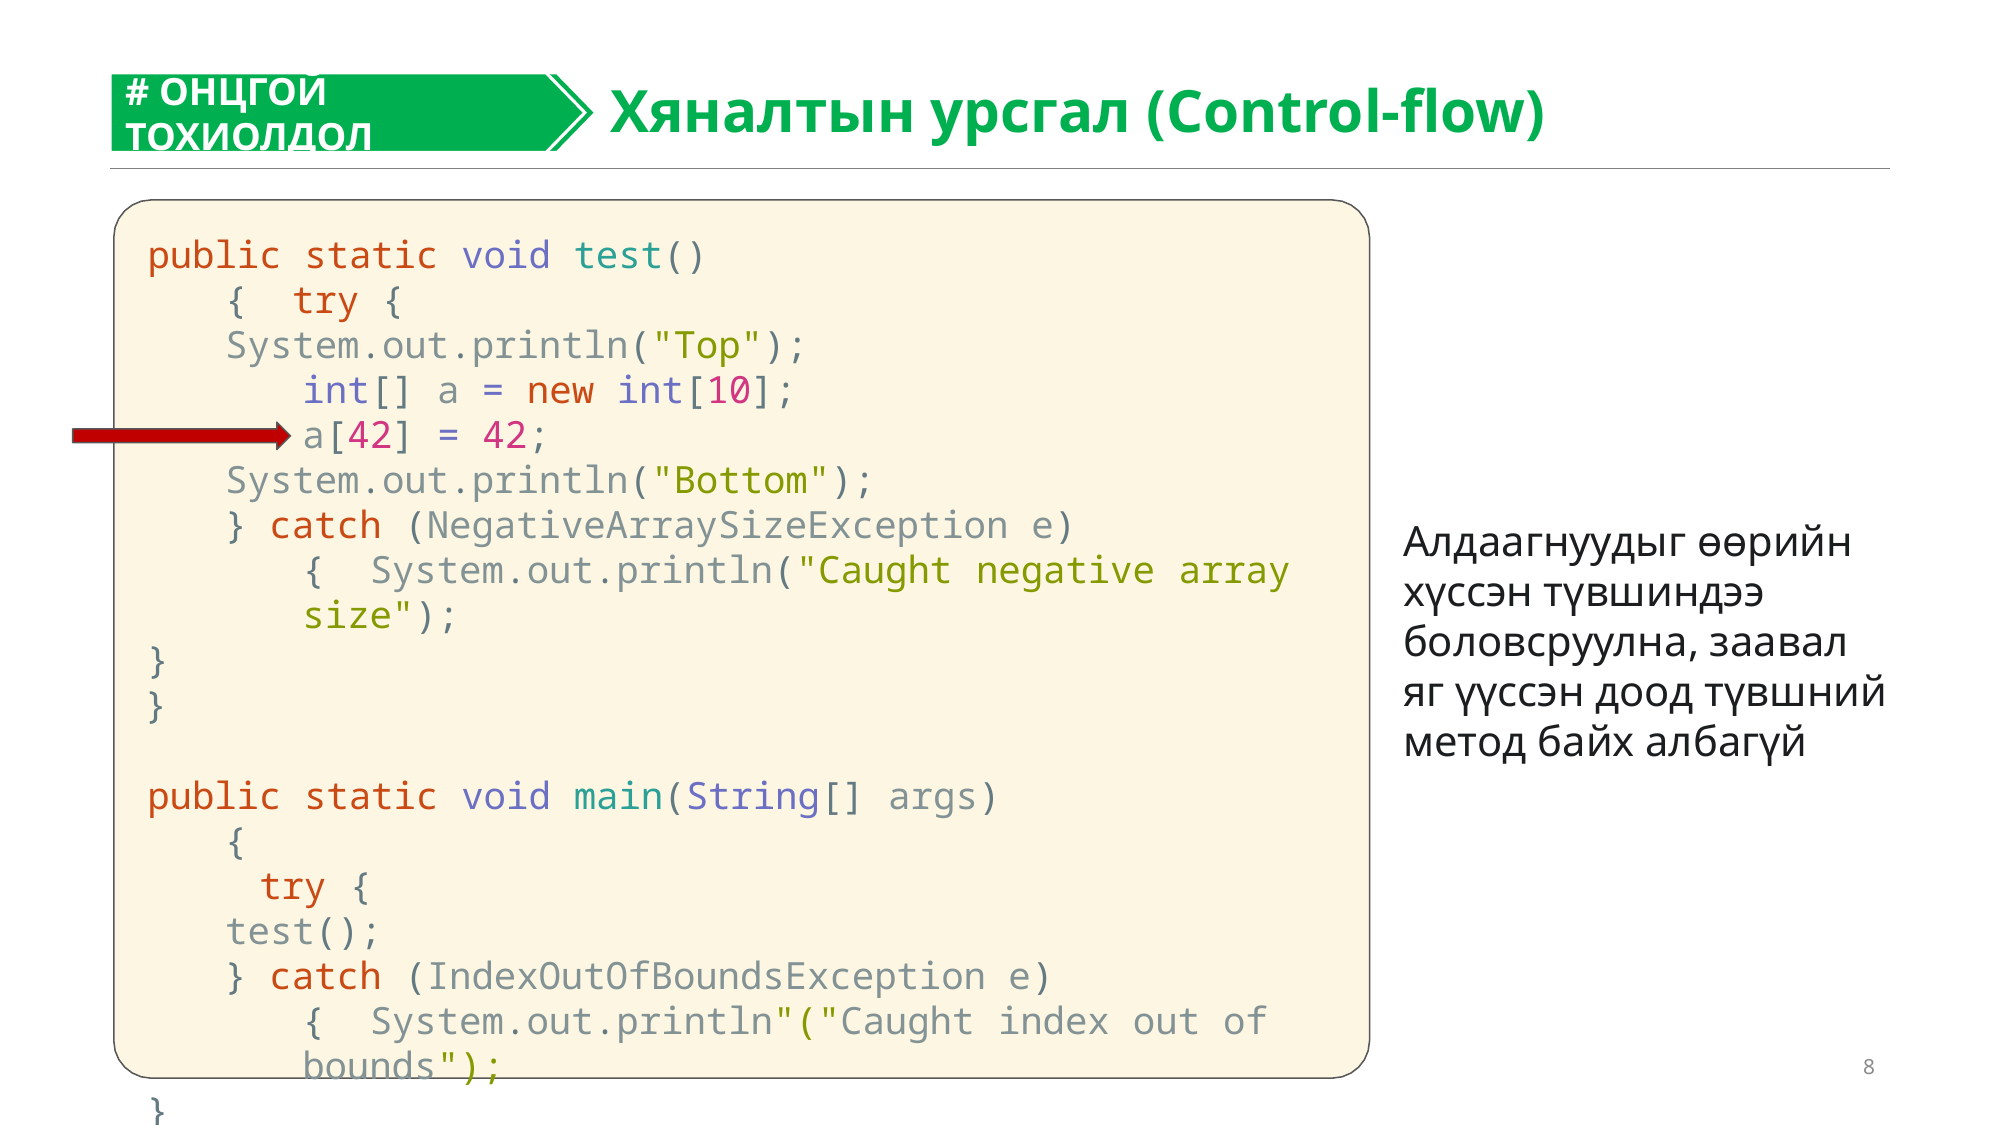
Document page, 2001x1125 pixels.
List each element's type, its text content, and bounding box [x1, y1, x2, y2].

text_box Хяналтын урсгал (Control-flow) [595, 72, 1890, 153]
text_box # ОНЦГОЙ ТОХИОЛДОЛ [108, 71, 588, 154]
text_box Алдаагнуудыг өөрийн хүссэн түвшиндээ боловсруулна, заавал яг үүссэн доод түвшний метод байх албагүй [1400, 511, 1890, 765]
text_box # [548, 71, 599, 154]
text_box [71, 198, 1371, 1080]
slide_number 8 [1412, 1050, 1890, 1085]
